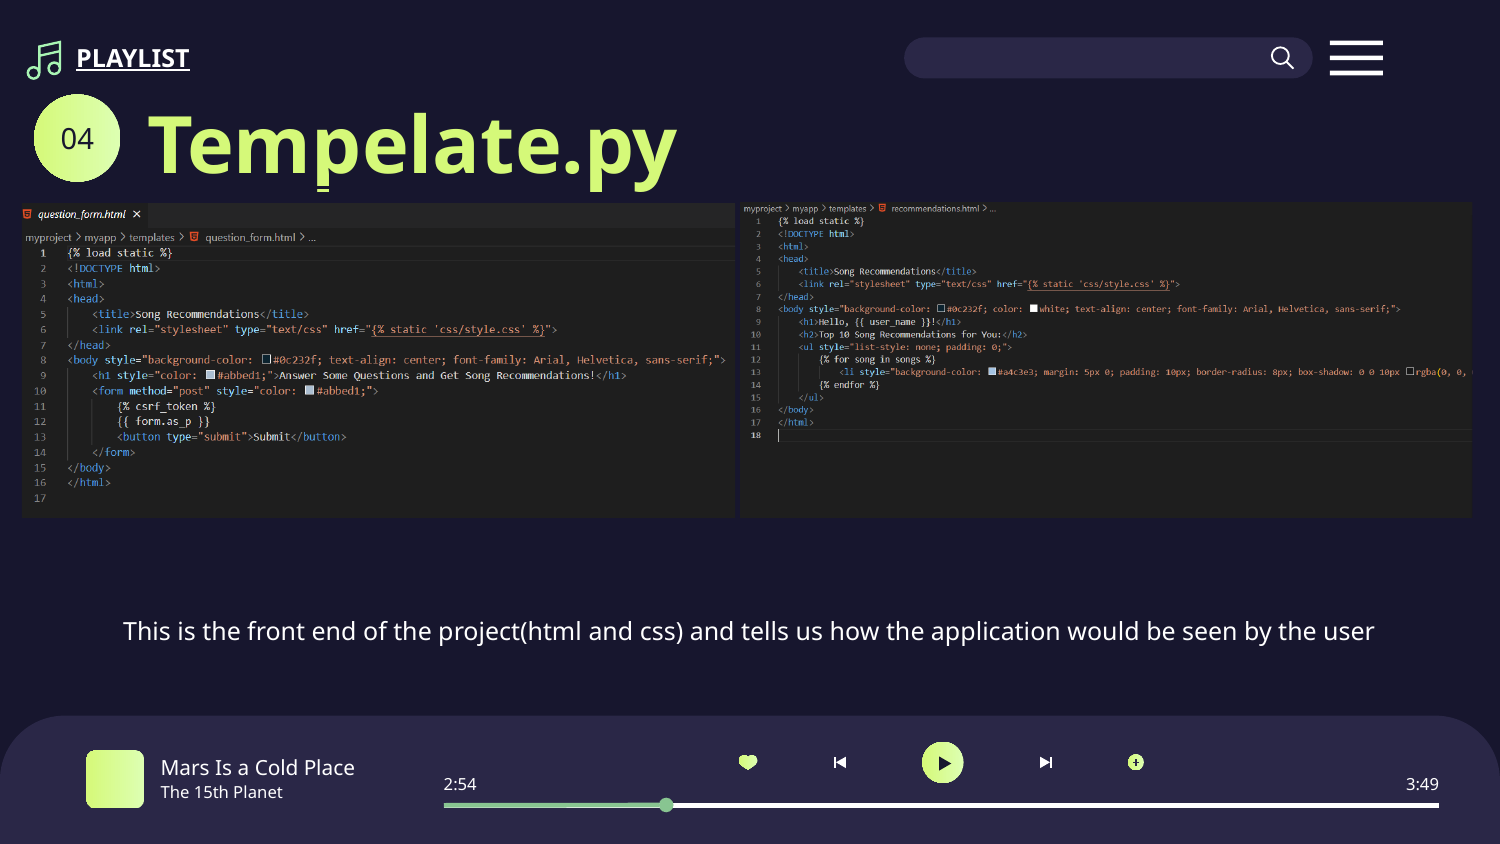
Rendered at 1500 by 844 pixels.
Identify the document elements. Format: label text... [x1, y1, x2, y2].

picture [21, 202, 736, 519]
text_box [659, 797, 674, 804]
text_box 04 [34, 94, 121, 182]
subtitle This is the front end of the project(html and css) and tells us how the application would be seen by the user [61, 559, 1440, 701]
text_box [26, 40, 62, 80]
picture [739, 201, 1473, 518]
text_box PLAYLIST [61, 32, 256, 86]
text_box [1039, 756, 1052, 769]
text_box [833, 756, 847, 769]
title Tempelate.py [75, 88, 750, 195]
